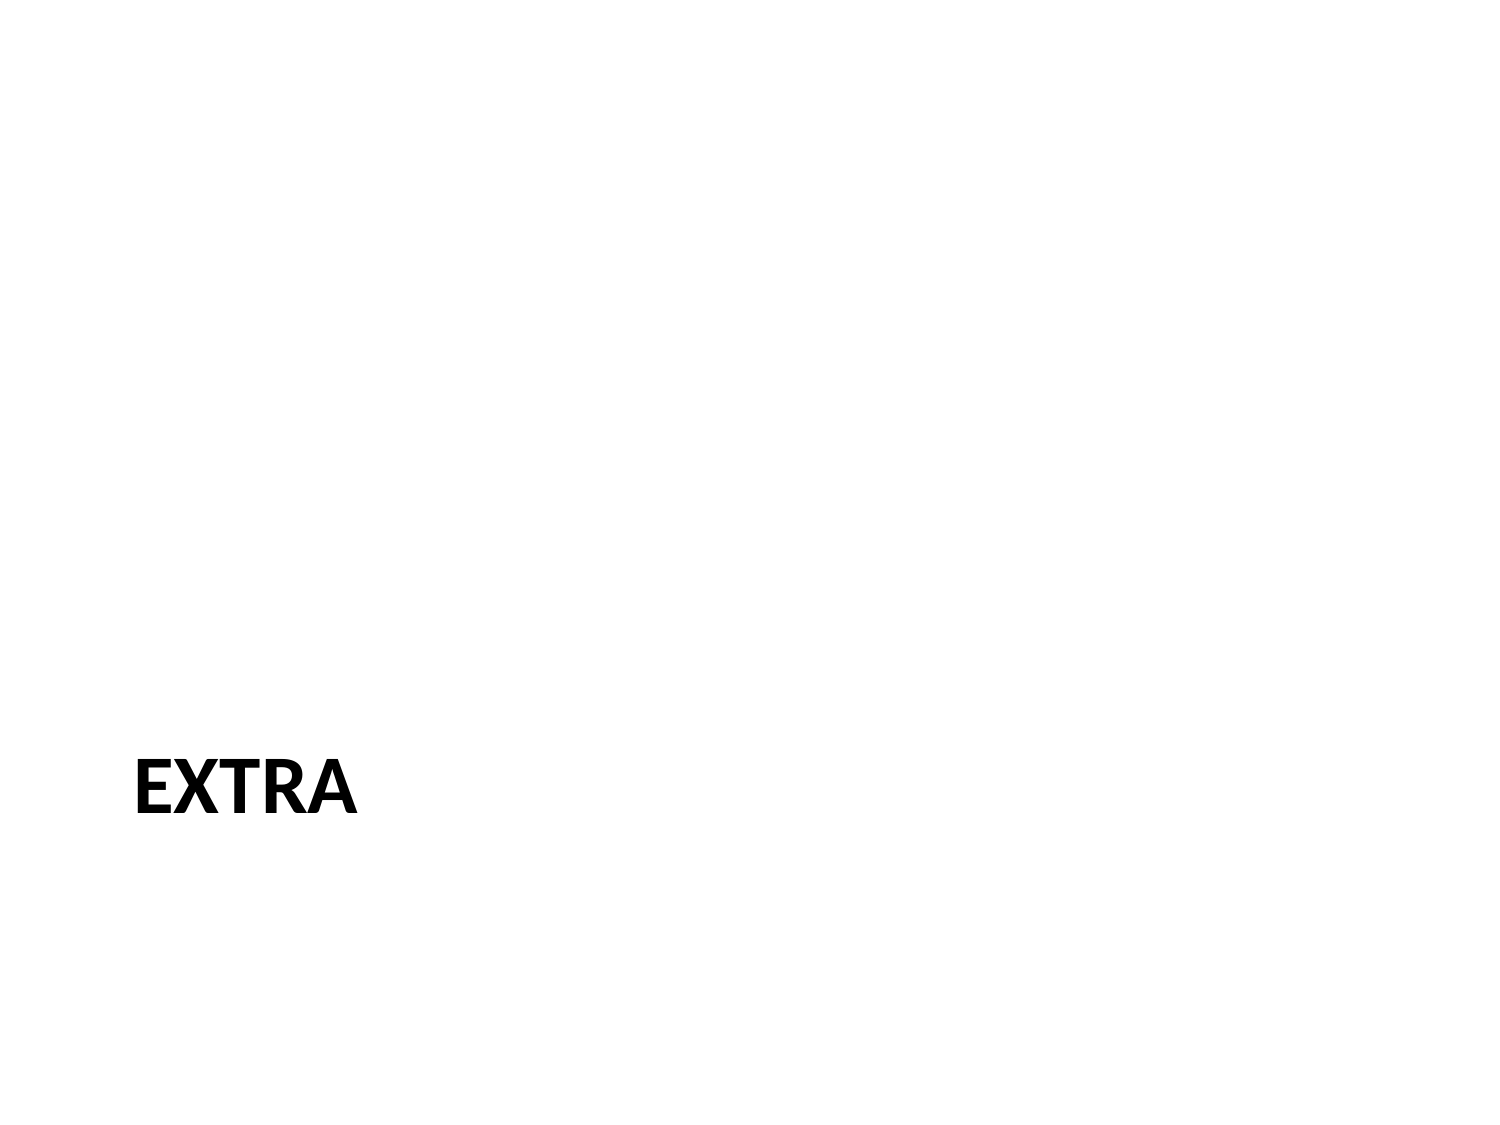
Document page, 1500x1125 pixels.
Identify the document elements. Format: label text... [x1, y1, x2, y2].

title Extra [118, 722, 1394, 947]
